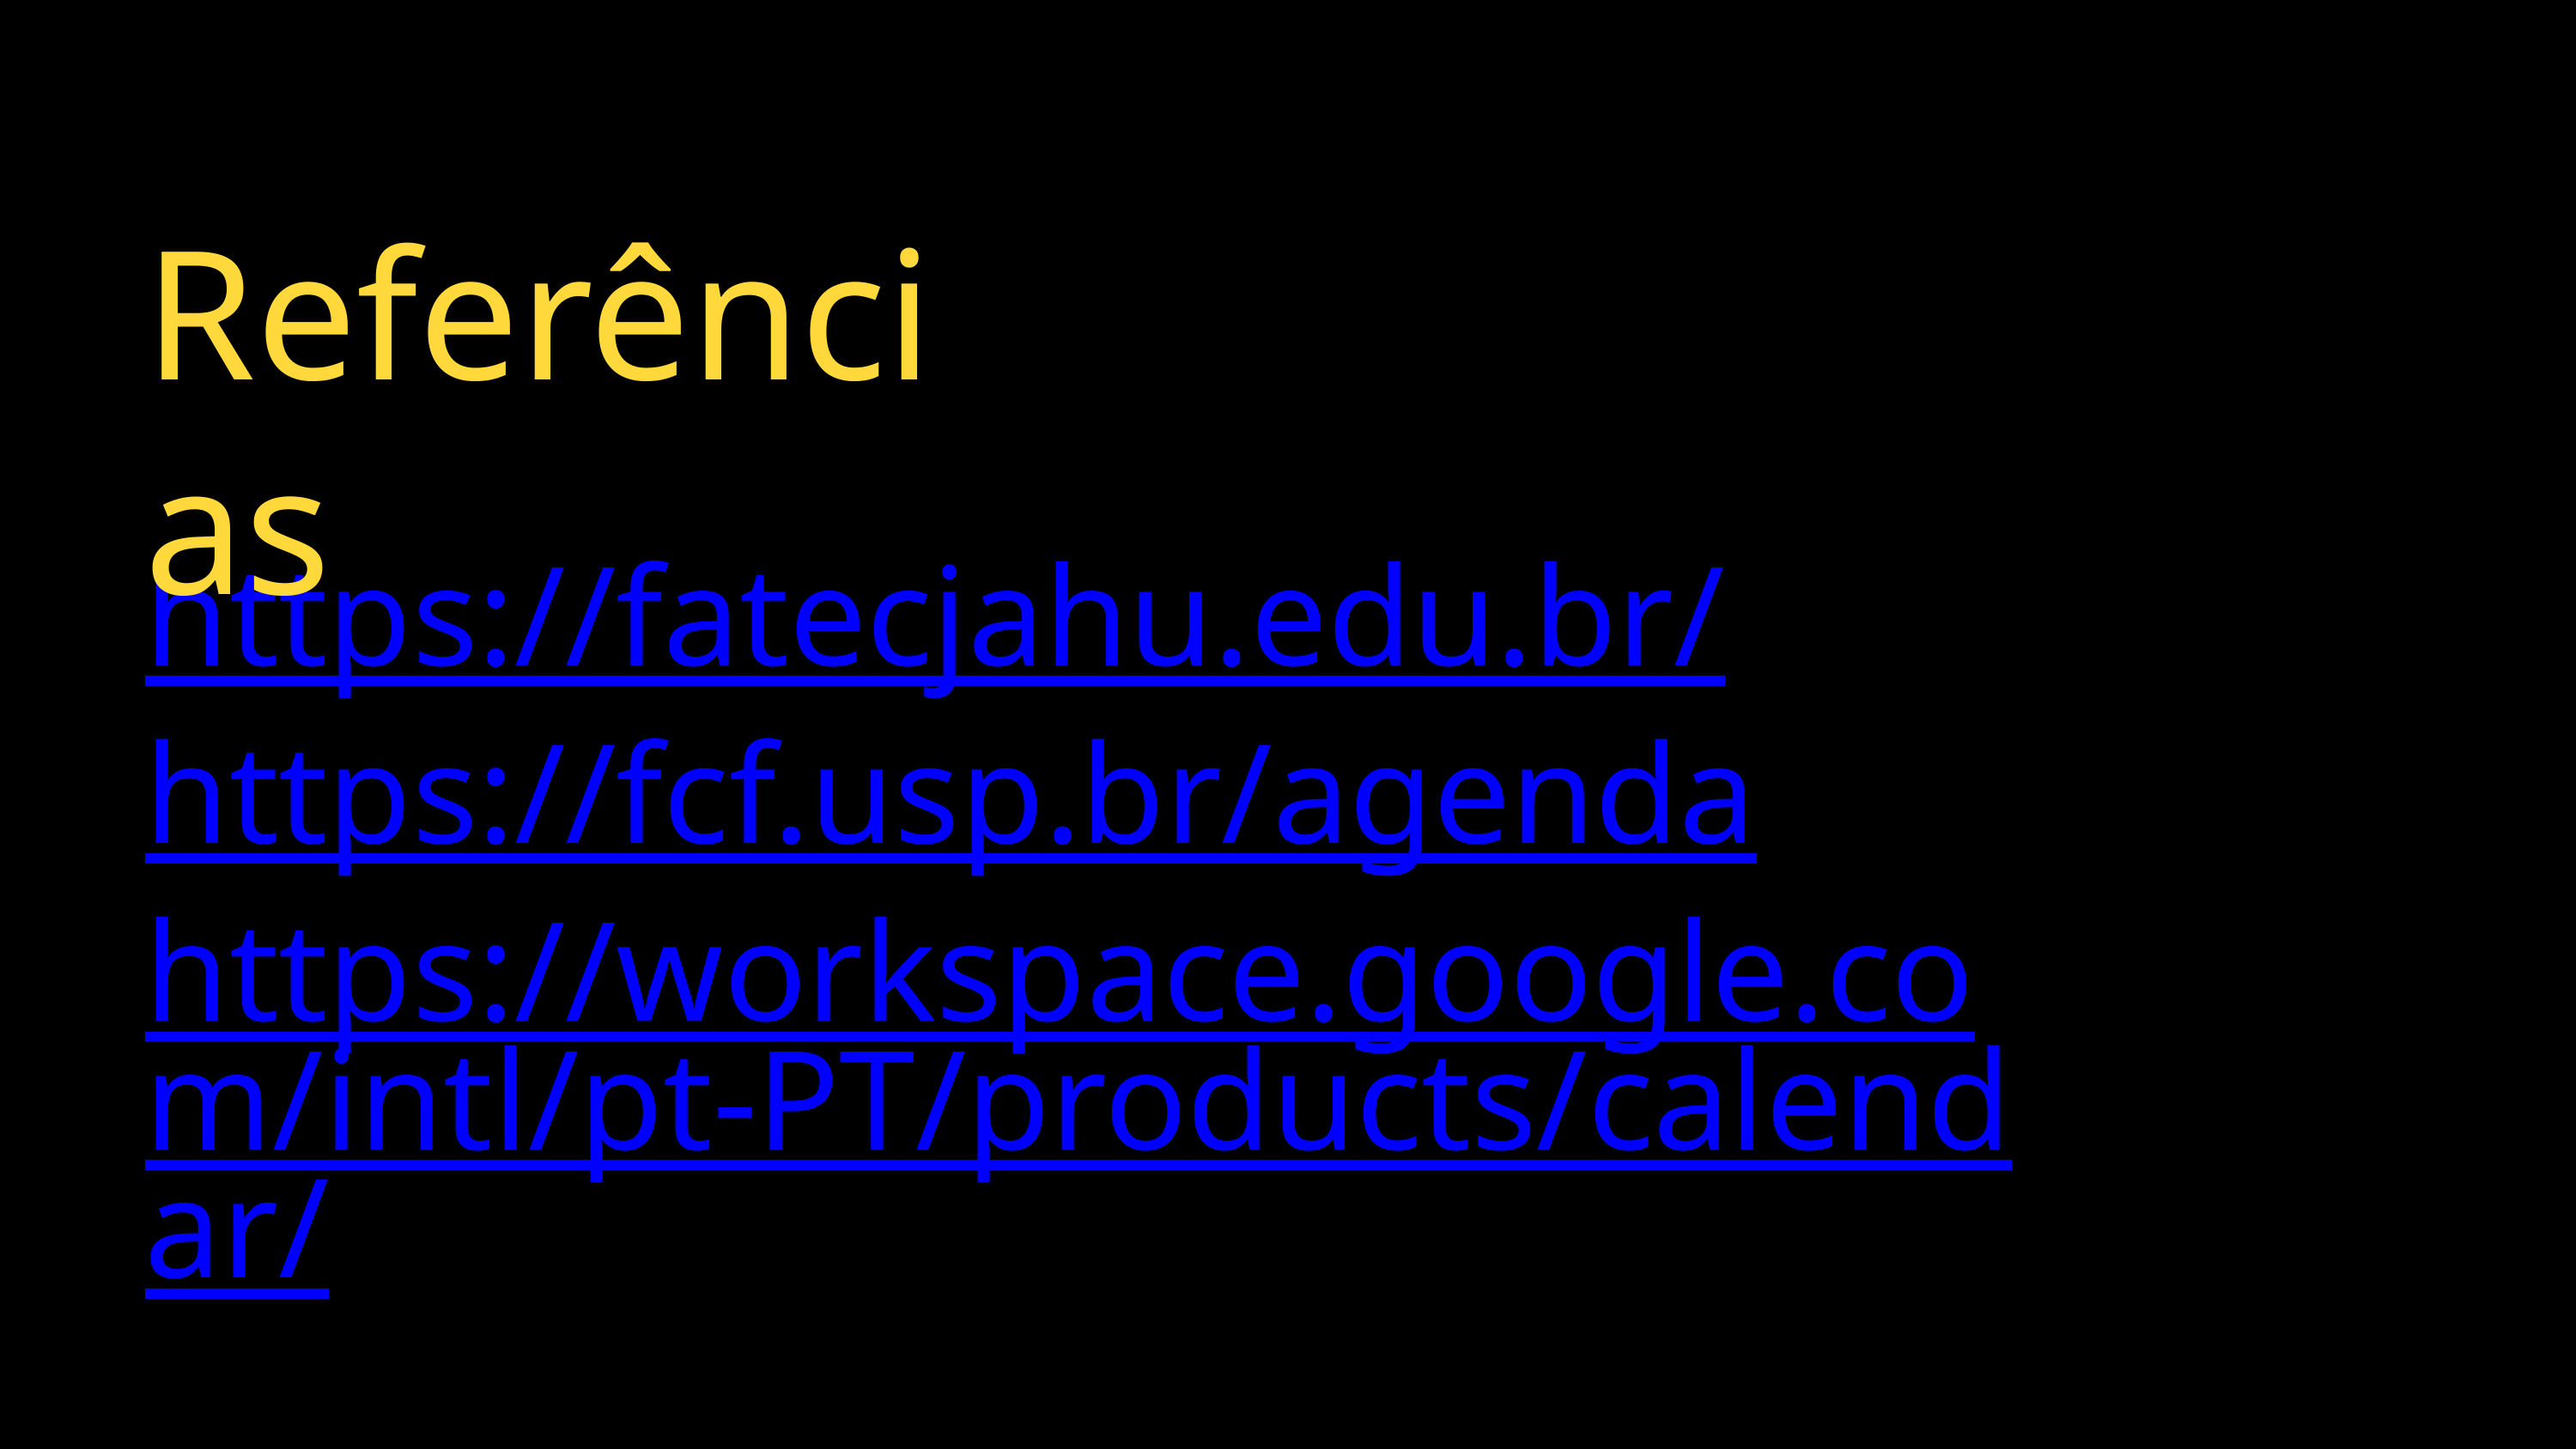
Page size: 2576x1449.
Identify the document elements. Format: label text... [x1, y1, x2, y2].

text_box Referências [144, 201, 958, 631]
text_box https://fatecjahu.edu.br/ https://fcf.usp.br/agenda https://workspace.google.com/intl/pt-PT/products/calendar/ [144, 537, 2030, 1071]
